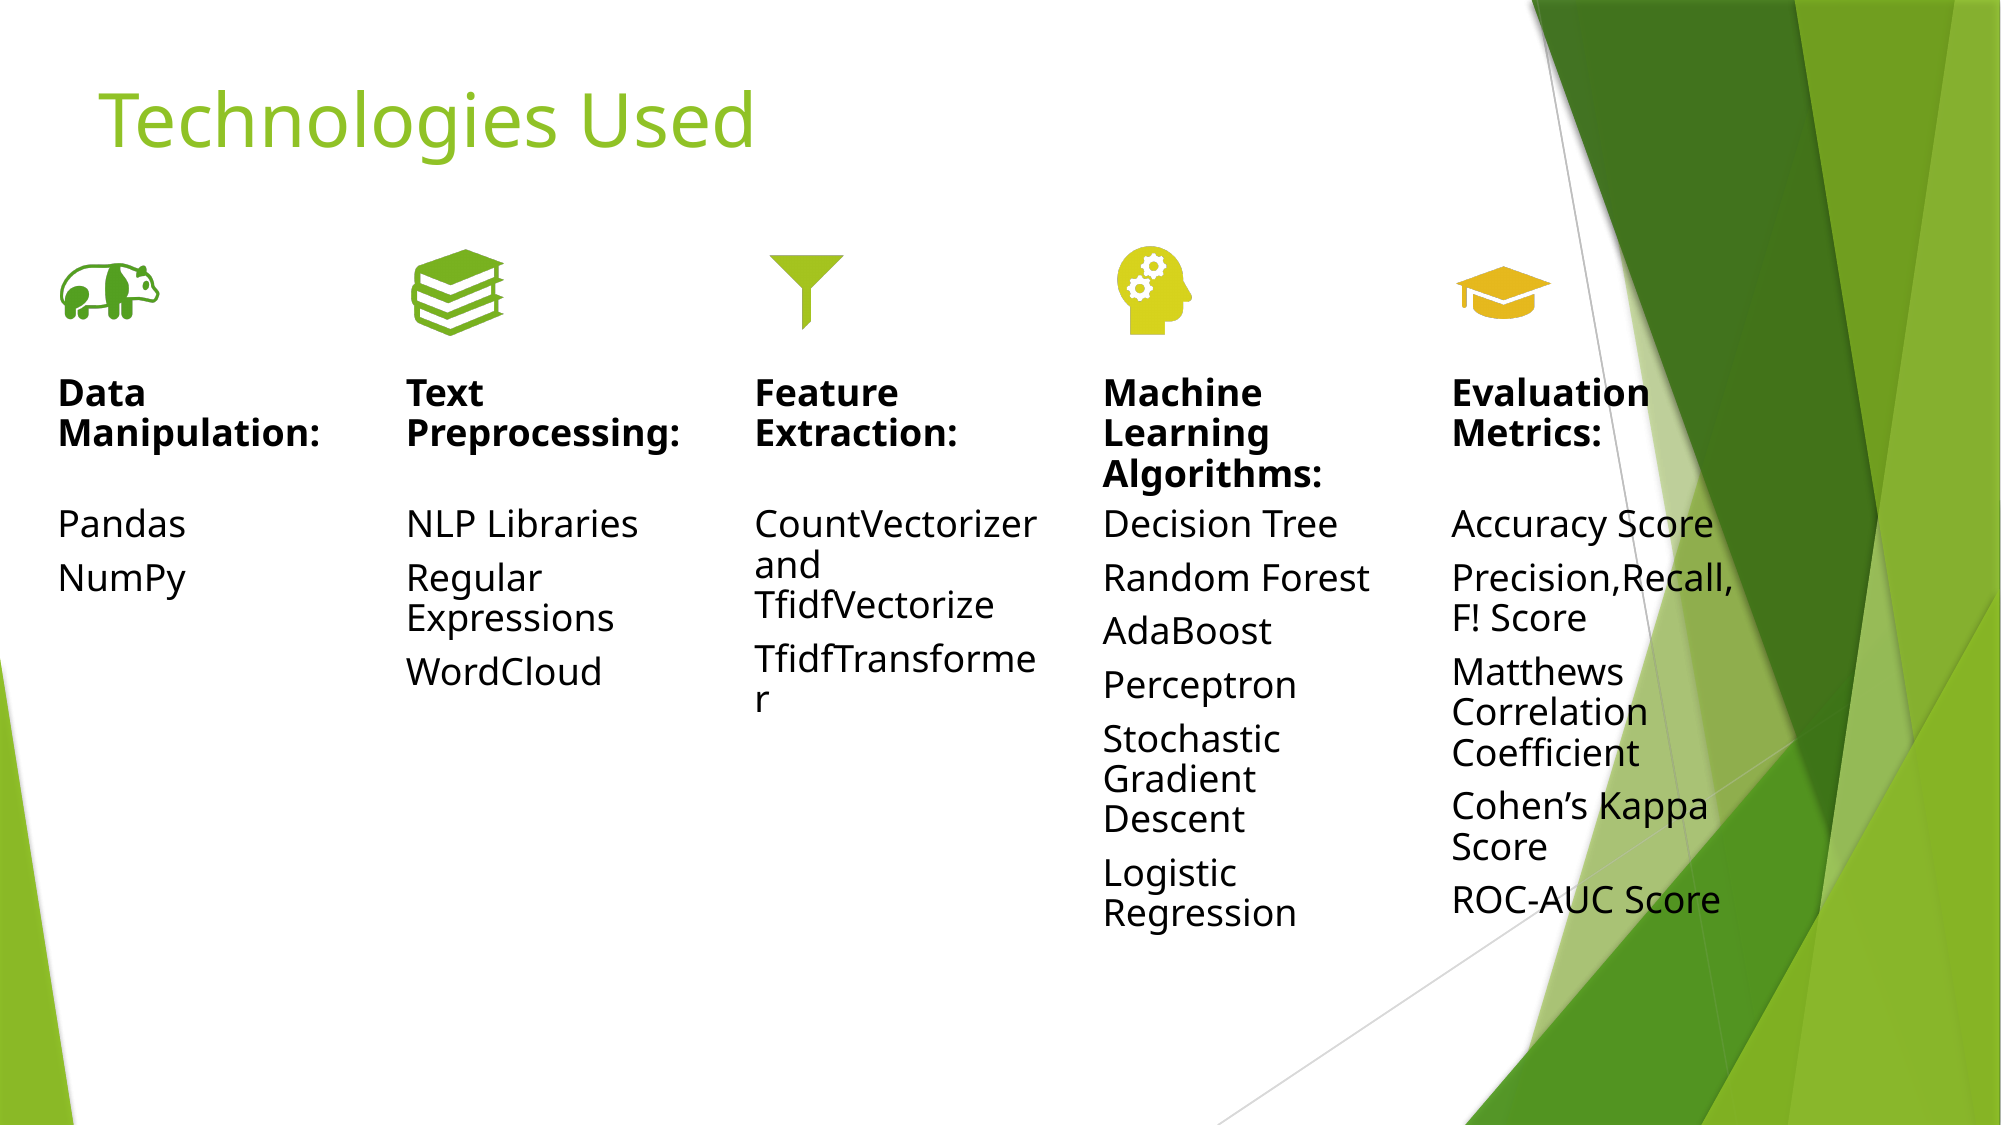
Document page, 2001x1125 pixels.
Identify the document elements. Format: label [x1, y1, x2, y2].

text_box [55, 231, 1751, 930]
text_box [0, 0, 2000, 1125]
